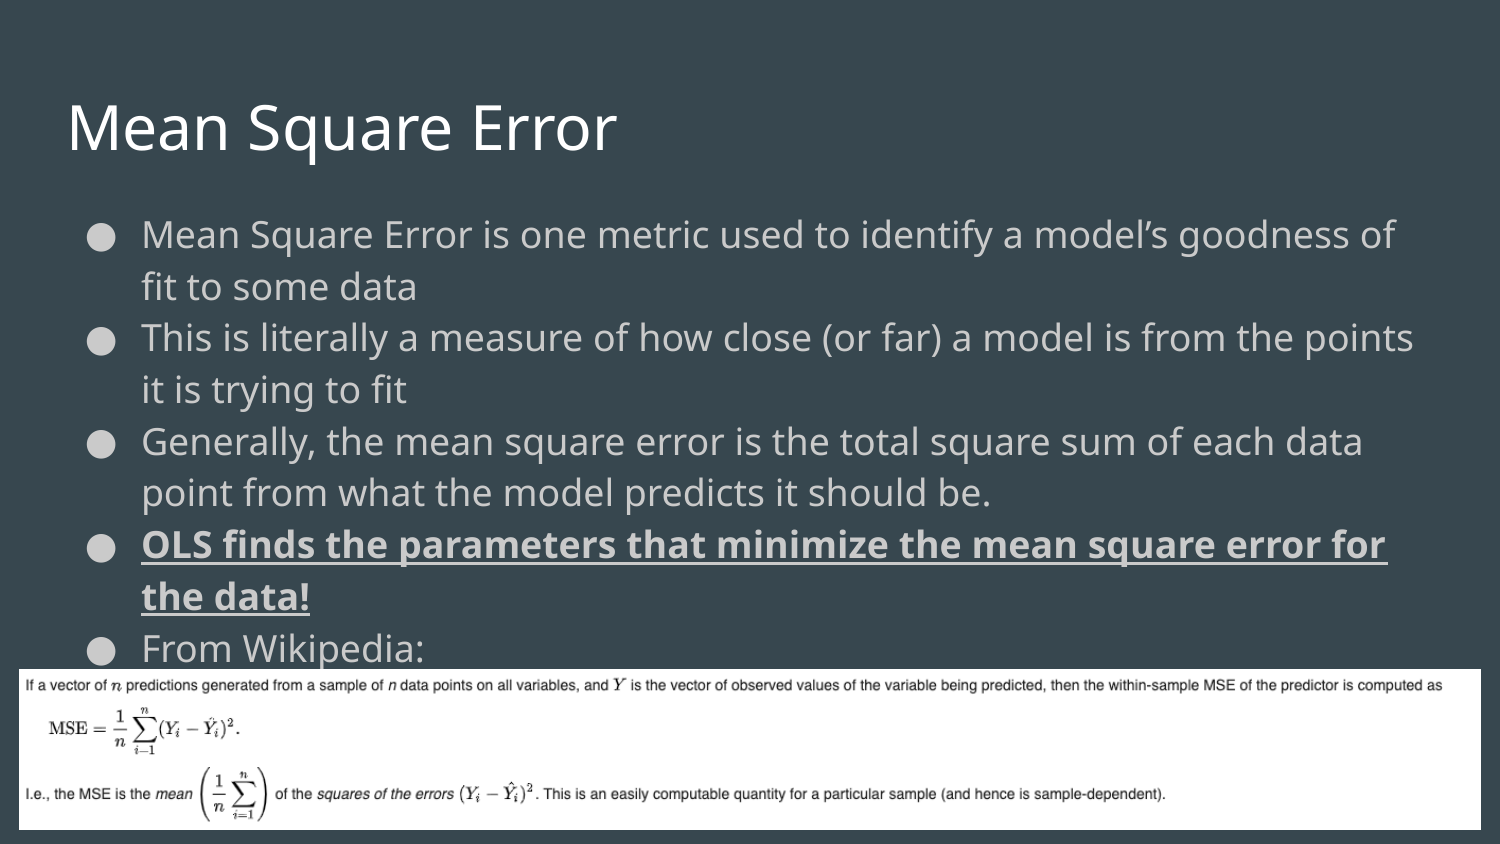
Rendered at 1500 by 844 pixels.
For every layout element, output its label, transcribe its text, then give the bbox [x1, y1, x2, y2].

title Mean Square Error [51, 72, 1449, 167]
picture [19, 669, 1481, 830]
list Mean Square Error is one metric used to identify a model’s goodness of fit to some data This is literally a measure of how close (or far) a model is from the points it is trying to fit Generally, the mean square error is the total square sum of each data point from what the model predicts it should be. OLS finds the parameters that minimize the mean square error for the data! From Wikipedia: [51, 189, 1449, 668]
